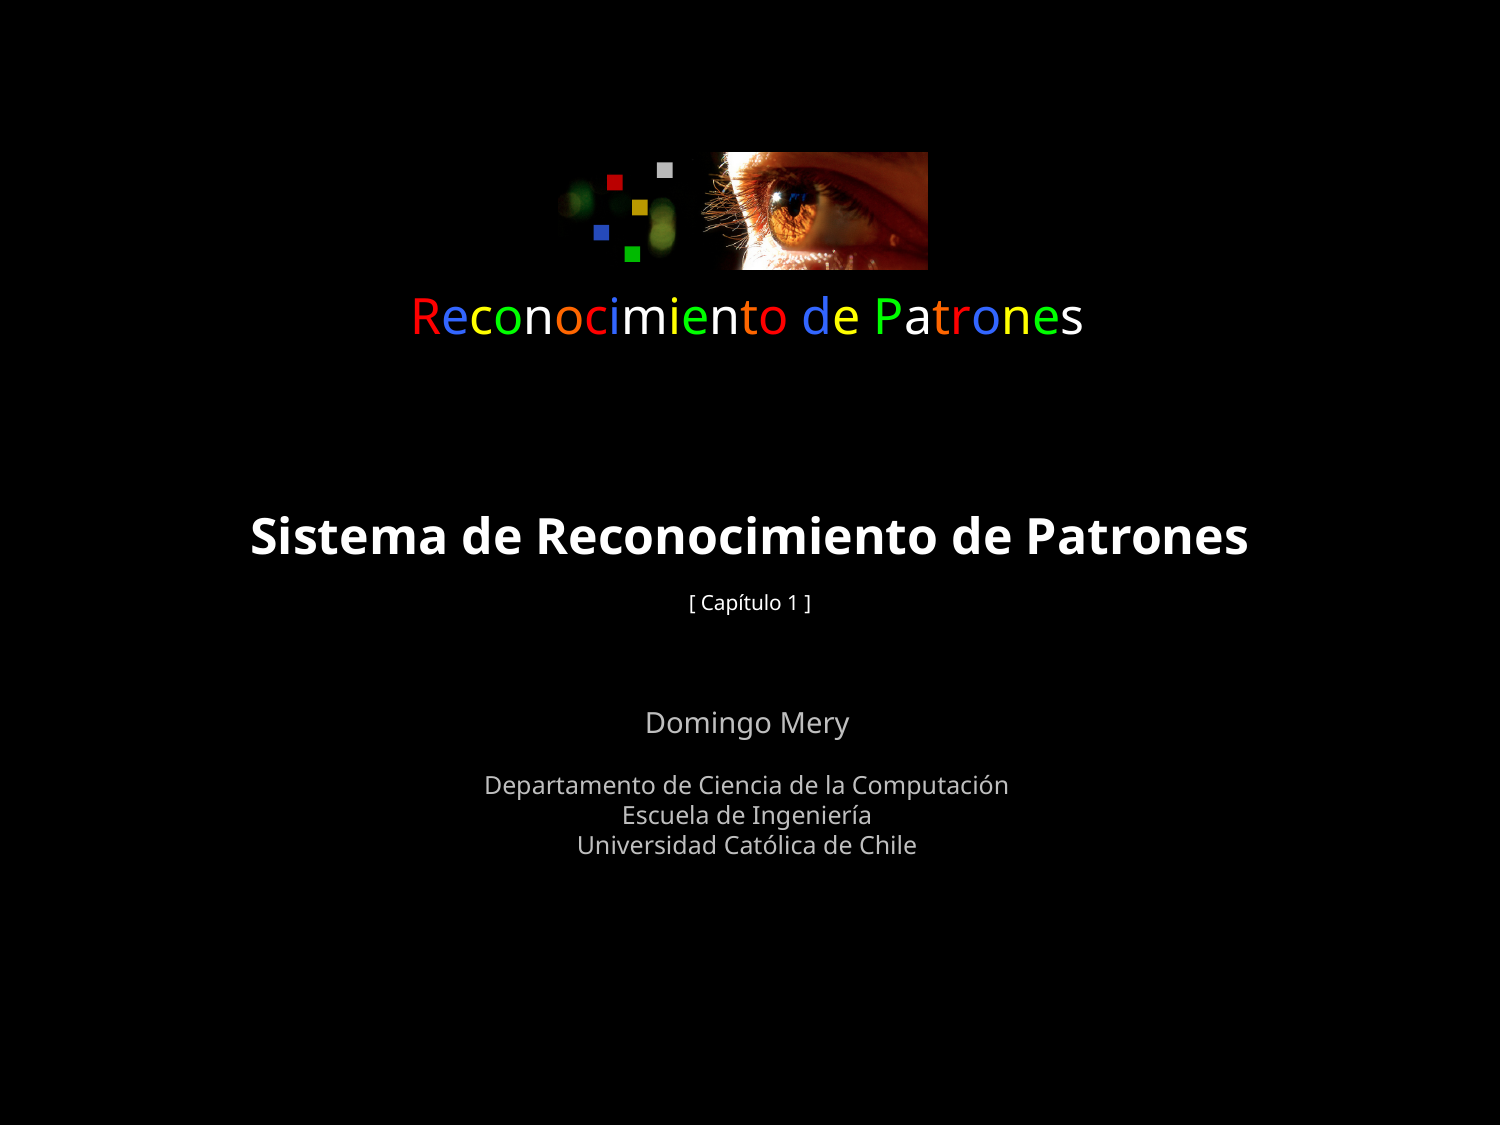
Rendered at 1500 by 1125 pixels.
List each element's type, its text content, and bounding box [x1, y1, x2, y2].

text_box Reconocimiento de Patrones Domingo Mery Departamento de Ciencia de la Computación Escuela de Ingeniería Universidad Católica de Chile [395, 277, 1099, 497]
picture [557, 152, 928, 270]
text_box Sistema de Reconocimiento de Patrones [ Capítulo 1 ] [0, 497, 1500, 622]
text_box Reconocimiento de Patrones Domingo Mery Departamento de Ciencia de la Computación Escuela de Ingeniería Universidad Católica de Chile [395, 622, 1099, 897]
